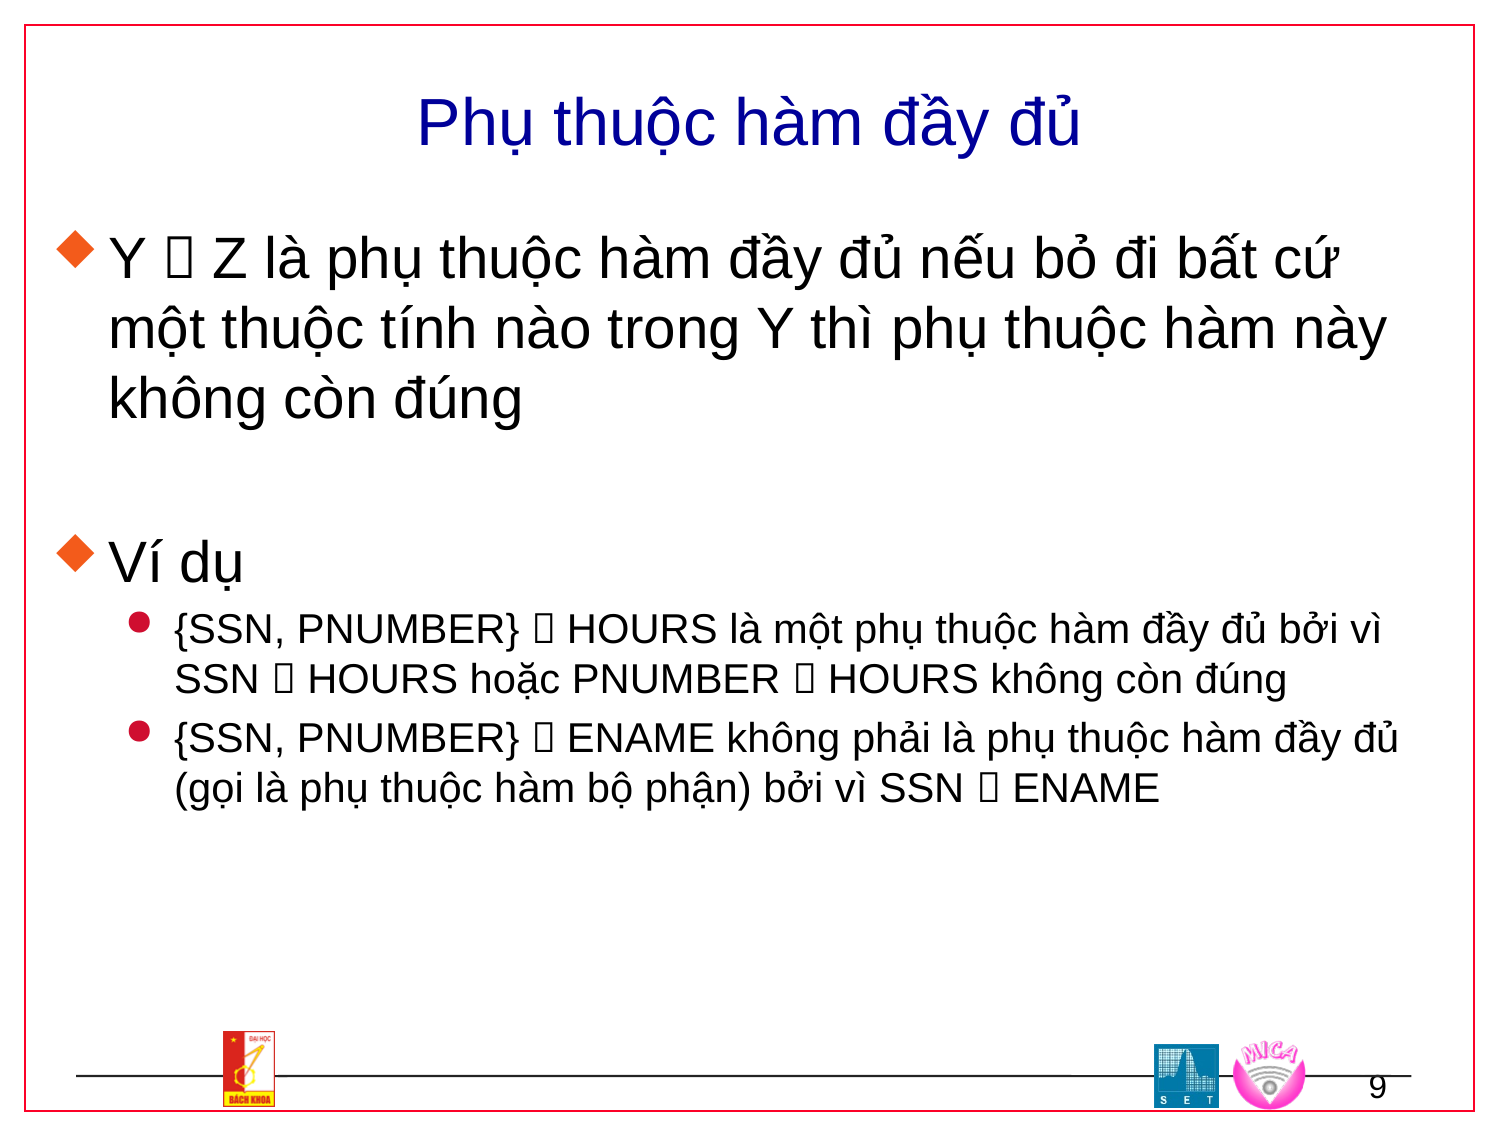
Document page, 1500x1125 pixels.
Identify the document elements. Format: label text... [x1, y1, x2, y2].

slide_number 9 [1074, 1025, 1388, 1100]
list Y  Z là phụ thuộc hàm đầy đủ nếu bỏ đi bất cứ một thuộc tính nào trong Y thì phụ thuộc hàm này không còn đúng Ví dụ {SSN, PNUMBER}  HOURS là một phụ thuộc hàm đầy đủ bởi vì SSN  HOURS hoặc PNUMBER  HOURS không còn đúng {SSN, PNUMBER}  ENAME không phải là phụ thuộc hàm đầy đủ (gọi là phụ thuộc hàm bộ phận) bởi vì SSN  ENAME [36, 212, 1463, 1064]
picture [1231, 1100, 1307, 1111]
title Phụ thuộc hàm đầy đủ [111, 74, 1388, 163]
picture [222, 1064, 276, 1108]
